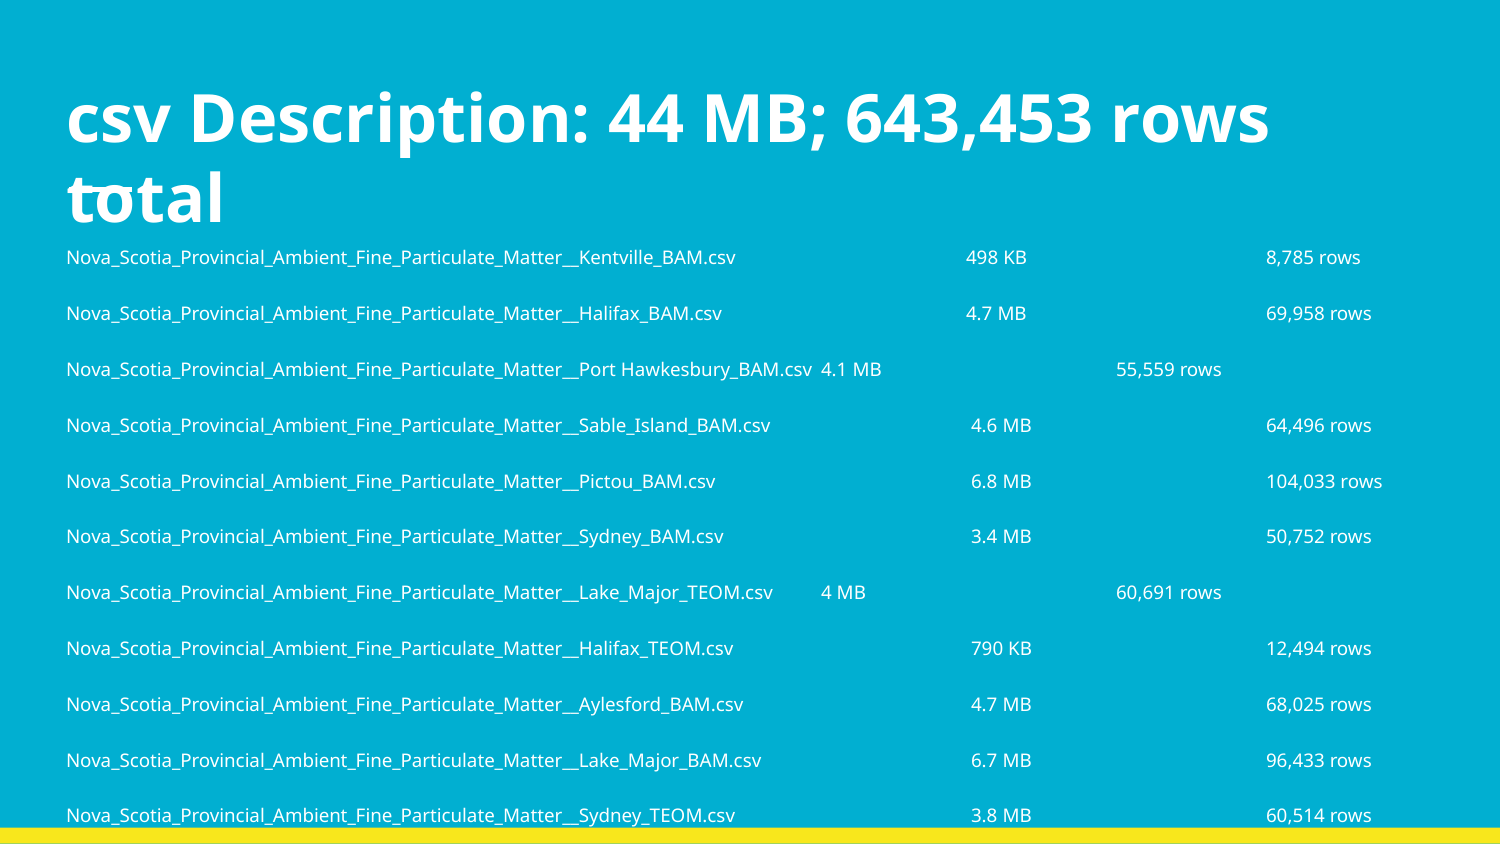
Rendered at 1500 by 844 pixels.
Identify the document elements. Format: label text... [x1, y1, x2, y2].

list Nova_Scotia_Provincial_Ambient_Fine_Particulate_Matter__Kentville_BAM.csv 498 KB 8,785 rows Nova_Scotia_Provincial_Ambient_Fine_Particulate_Matter__Halifax_BAM.csv 4.7 MB 69,958 rows Nova_Scotia_Provincial_Ambient_Fine_Particulate_Matter__Port Hawkesbury_BAM.csv 4.1 MB 55,559 rows Nova_Scotia_Provincial_Ambient_Fine_Particulate_Matter__Sable_Island_BAM.csv 4.6 MB 64,496 rows Nova_Scotia_Provincial_Ambient_Fine_Particulate_Matter__Pictou_BAM.csv 6.8 MB 104,033 rows Nova_Scotia_Provincial_Ambient_Fine_Particulate_Matter__Sydney_BAM.csv 3.4 MB 50,752 rows Nova_Scotia_Provincial_Ambient_Fine_Particulate_Matter__Lake_Major_TEOM.csv 4 MB 60,691 rows Nova_Scotia_Provincial_Ambient_Fine_Particulate_Matter__Halifax_TEOM.csv 790 KB 12,494 rows Nova_Scotia_Provincial_Ambient_Fine_Particulate_Matter__Aylesford_BAM.csv 4.7 MB 68,025 rows Nova_Scotia_Provincial_Ambient_Fine_Particulate_Matter__Lake_Major_BAM.csv 6.7 MB 96,433 rows Nova_Scotia_Provincial_Ambient_Fine_Particulate_Matter__Sydney_TEOM.csv 3.8 MB 60,514 rows [51, 295, 1449, 837]
title csv Description: 44 MB; 643,453 rows total [51, 61, 1449, 167]
